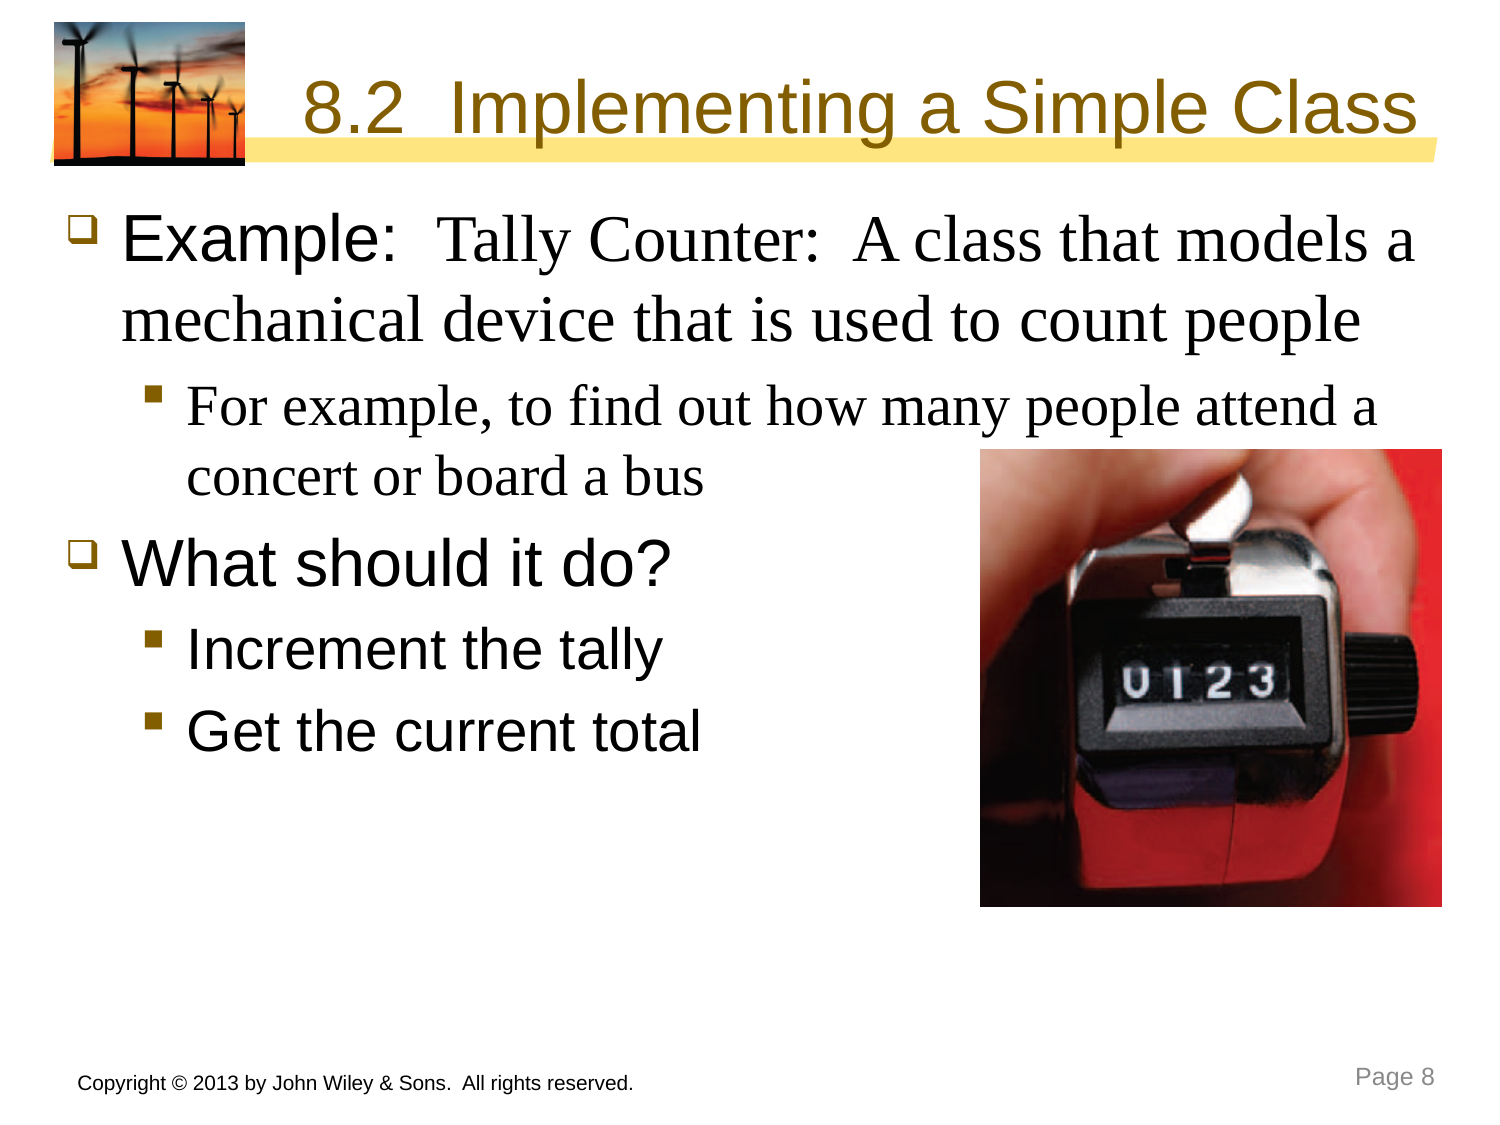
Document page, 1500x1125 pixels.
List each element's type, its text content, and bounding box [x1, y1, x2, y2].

list Example: Tally Counter: A class that models a mechanical device that is used to count people For example, to find out how many people attend a concert or board a bus What should it do? Increment the tally Get the current total [50, 187, 1438, 1025]
footer Copyright © 2013 by John Wiley & Sons. All rights reserved. [62, 1037, 726, 1104]
picture [54, 22, 245, 166]
slide_number Page 8 [1187, 1050, 1450, 1100]
title 8.2 Implementing a Simple Class [287, 45, 1450, 163]
picture [980, 449, 1442, 907]
